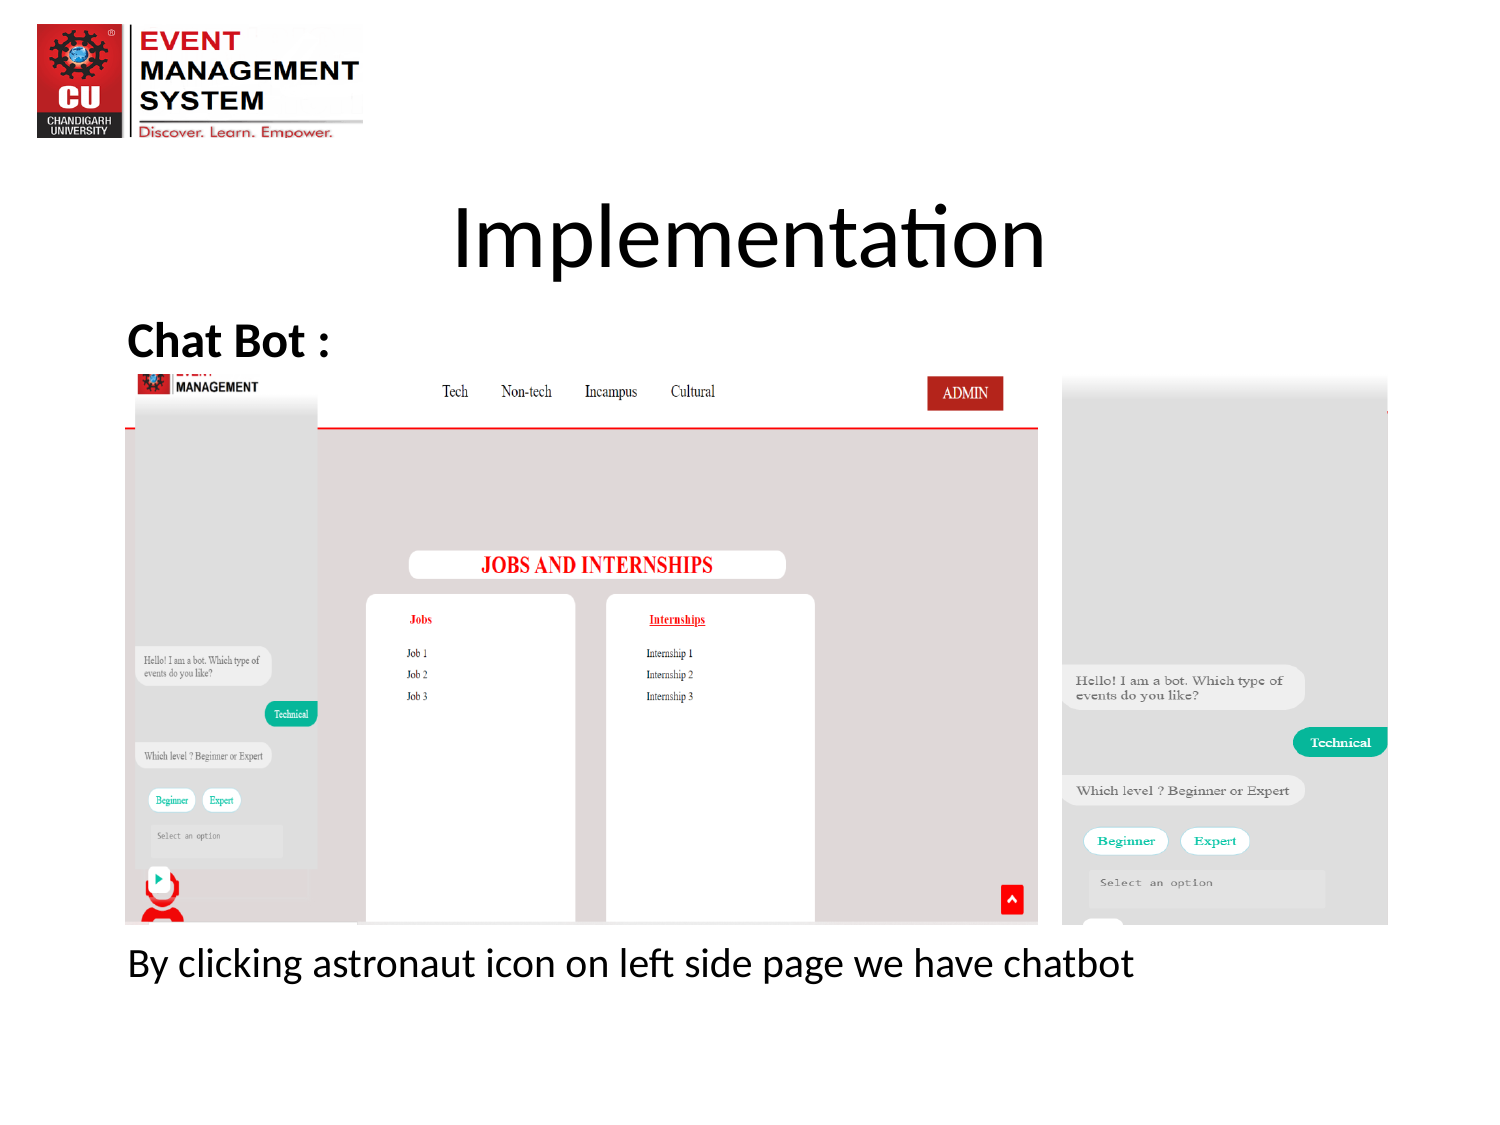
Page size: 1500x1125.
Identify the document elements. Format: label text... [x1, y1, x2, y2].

title Implementation [112, 149, 1388, 299]
picture [37, 24, 363, 138]
picture [124, 374, 1038, 926]
subtitle Chat Bot : By clicking astronaut icon on left side page we have chatbot [112, 299, 1388, 1088]
picture [1062, 374, 1388, 926]
